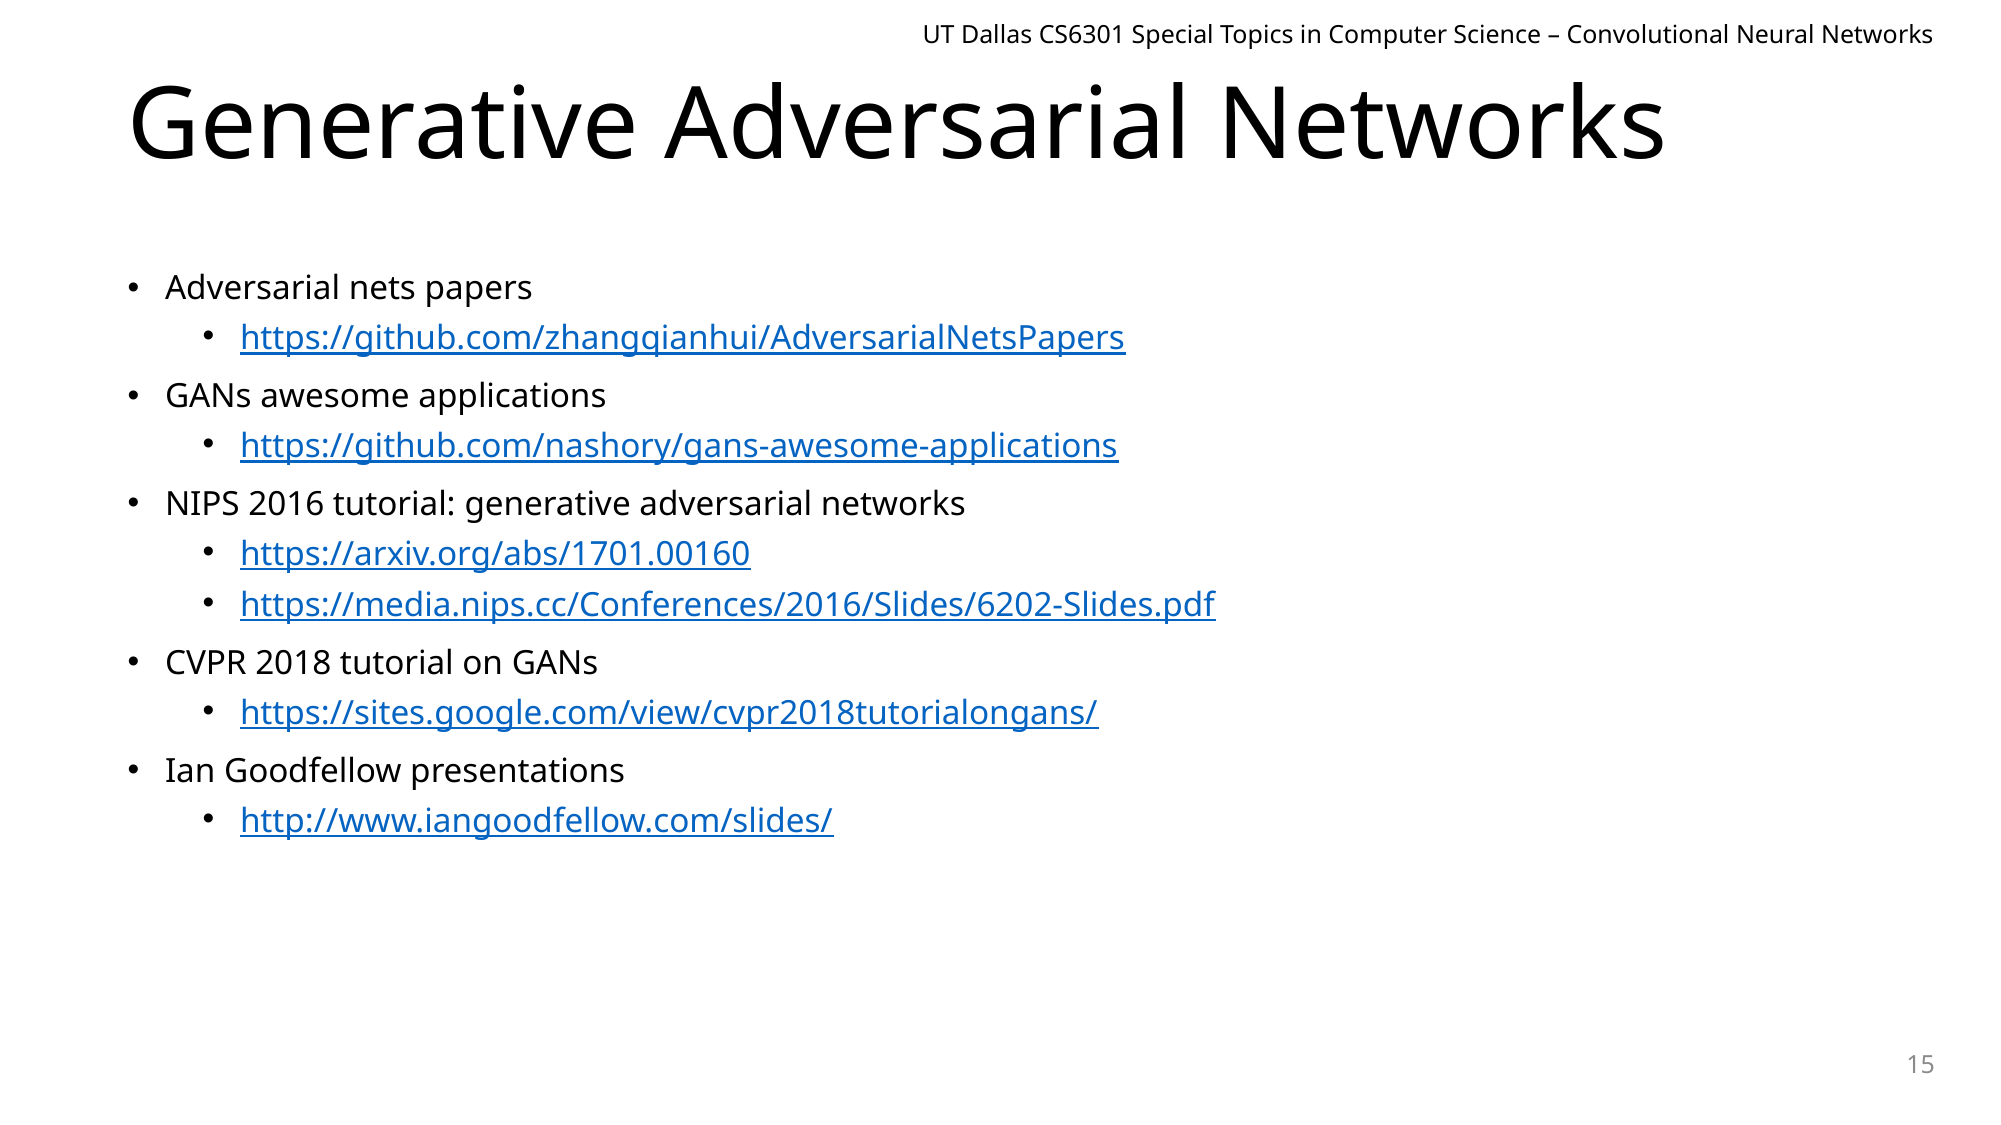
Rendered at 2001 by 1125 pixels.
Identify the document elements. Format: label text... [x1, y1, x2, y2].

title Generative Adversarial Networks [112, 63, 1838, 189]
slide_number 15 [1500, 1036, 1950, 1096]
text_box UT Dallas CS6301 Special Topics in Computer Science – Convolutional Neural Networks [899, 11, 1950, 56]
list Adversarial nets papers https://github.com/zhangqianhui/AdversarialNetsPapers GANs awesome applications https://github.com/nashory/gans-awesome-applications NIPS 2016 tutorial: generative adversarial networks https://arxiv.org/abs/1701.00160 https://media.nips.cc/Conferences/2016/Slides/6202-Slides.pdf CVPR 2018 tutorial on GANs https://sites.google.com/view/cvpr2018tutorialongans/ Ian Goodfellow presentations http://www.iangoodfellow.com/slides/ [112, 263, 1950, 1043]
